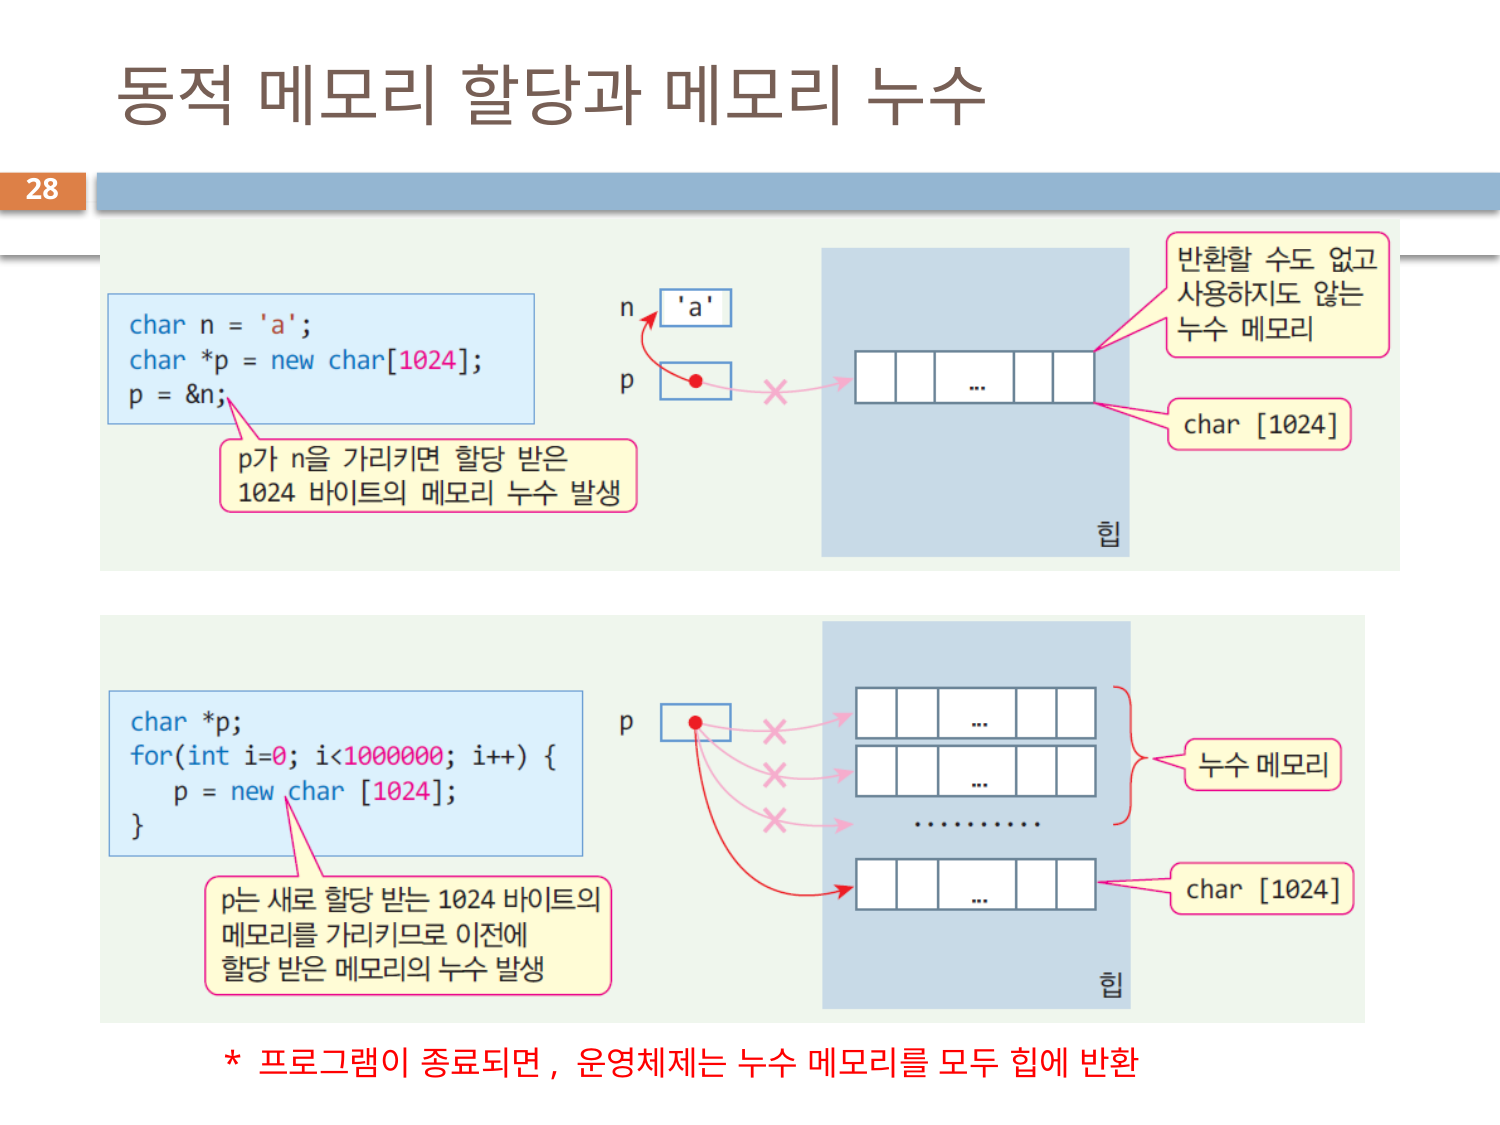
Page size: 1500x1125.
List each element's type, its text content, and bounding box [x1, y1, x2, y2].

picture [99, 614, 1365, 1023]
picture [99, 219, 1400, 571]
text_box * 프로그램이 종료되면, 운영체제는 누수 메모리를 모두 힙에 반환 [208, 1034, 1156, 1090]
title 동적 메모리 할당과 메모리 누수 [100, 37, 1438, 149]
slide_number 28 [0, 170, 87, 211]
